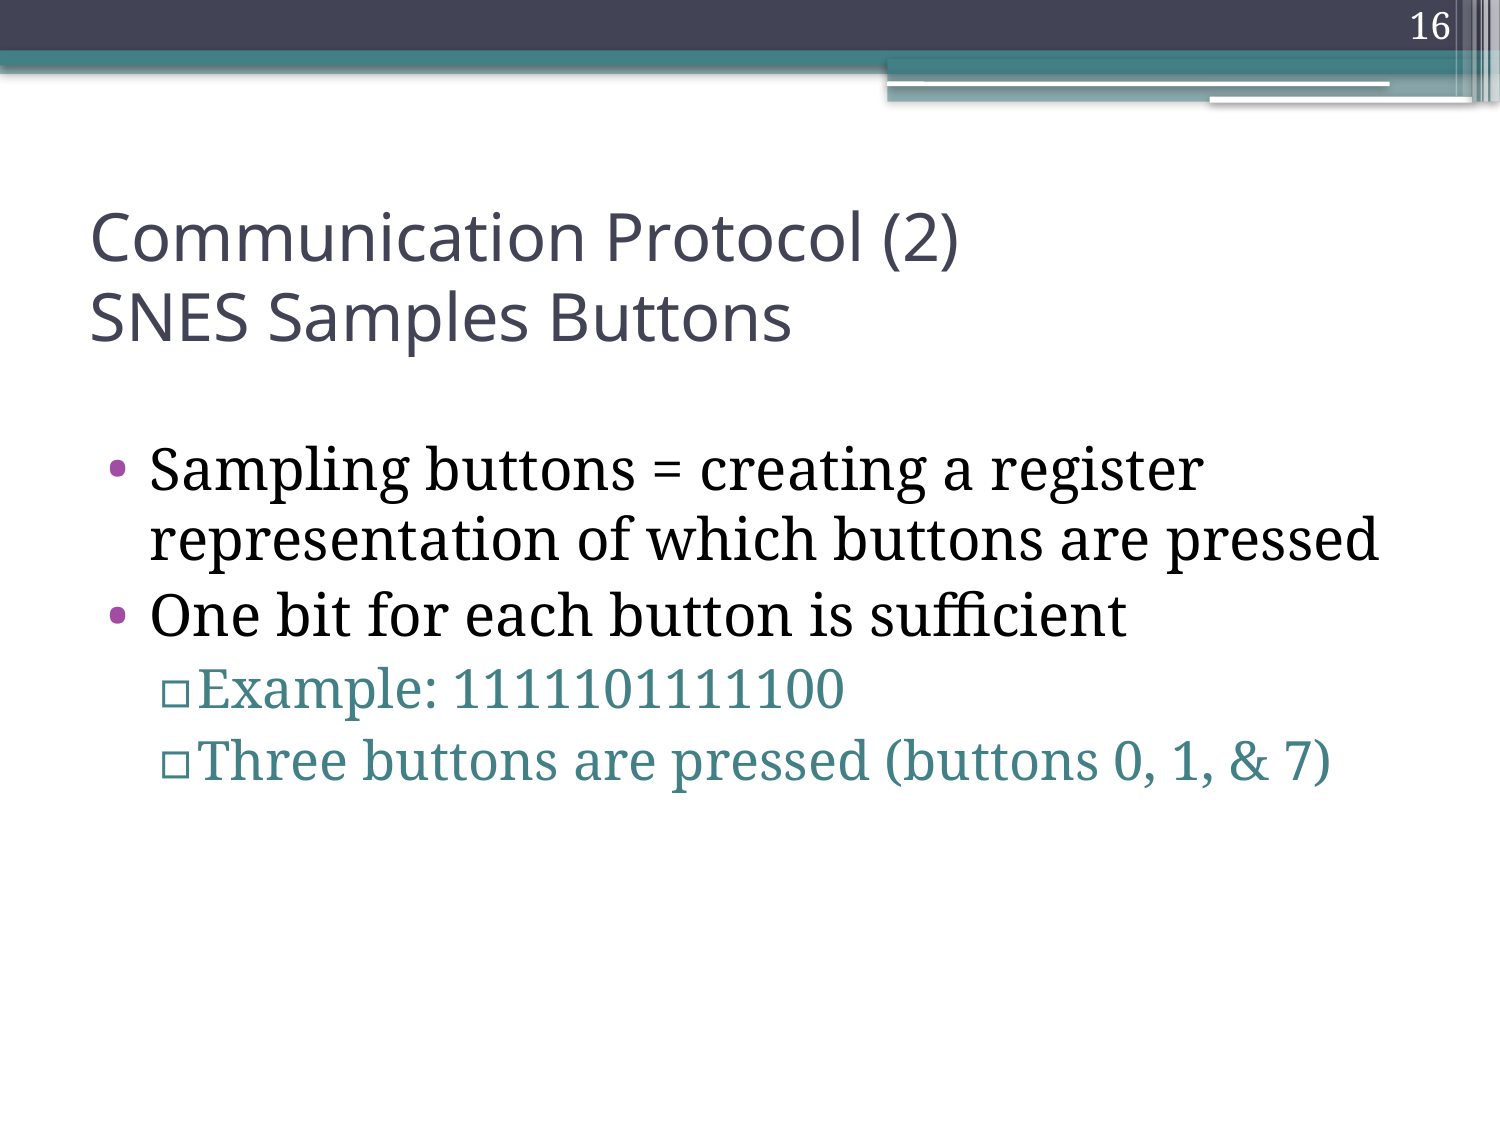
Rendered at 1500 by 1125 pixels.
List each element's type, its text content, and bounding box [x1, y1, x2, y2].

title Communication Protocol (2) SNES Samples Buttons [75, 187, 1425, 363]
slide_number 16 [1341, 0, 1466, 61]
list Sampling buttons = creating a register representation of which buttons are pressed One bit for each button is sufficient Example: 1111101111100 Three buttons are pressed (buttons 0, 1, & 7) [75, 425, 1425, 1079]
